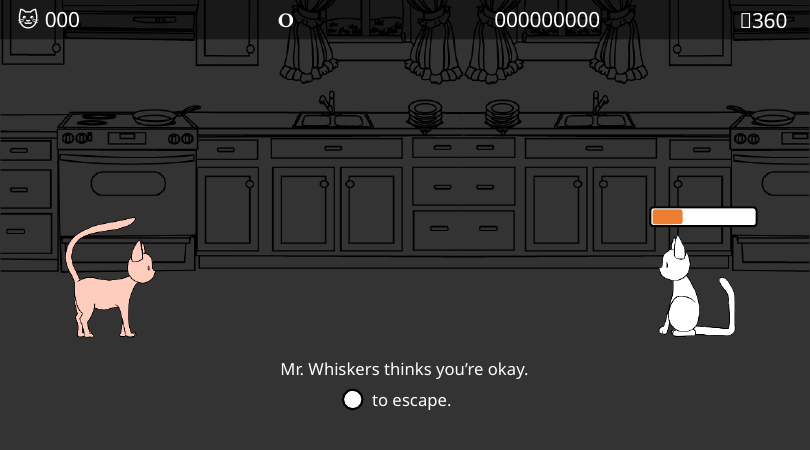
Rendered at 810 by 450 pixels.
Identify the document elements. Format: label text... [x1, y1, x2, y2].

picture [0, 40, 810, 338]
text_box Mr. Whiskers thinks you’re okay. [265, 351, 545, 387]
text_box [650, 207, 757, 227]
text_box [342, 382, 467, 418]
